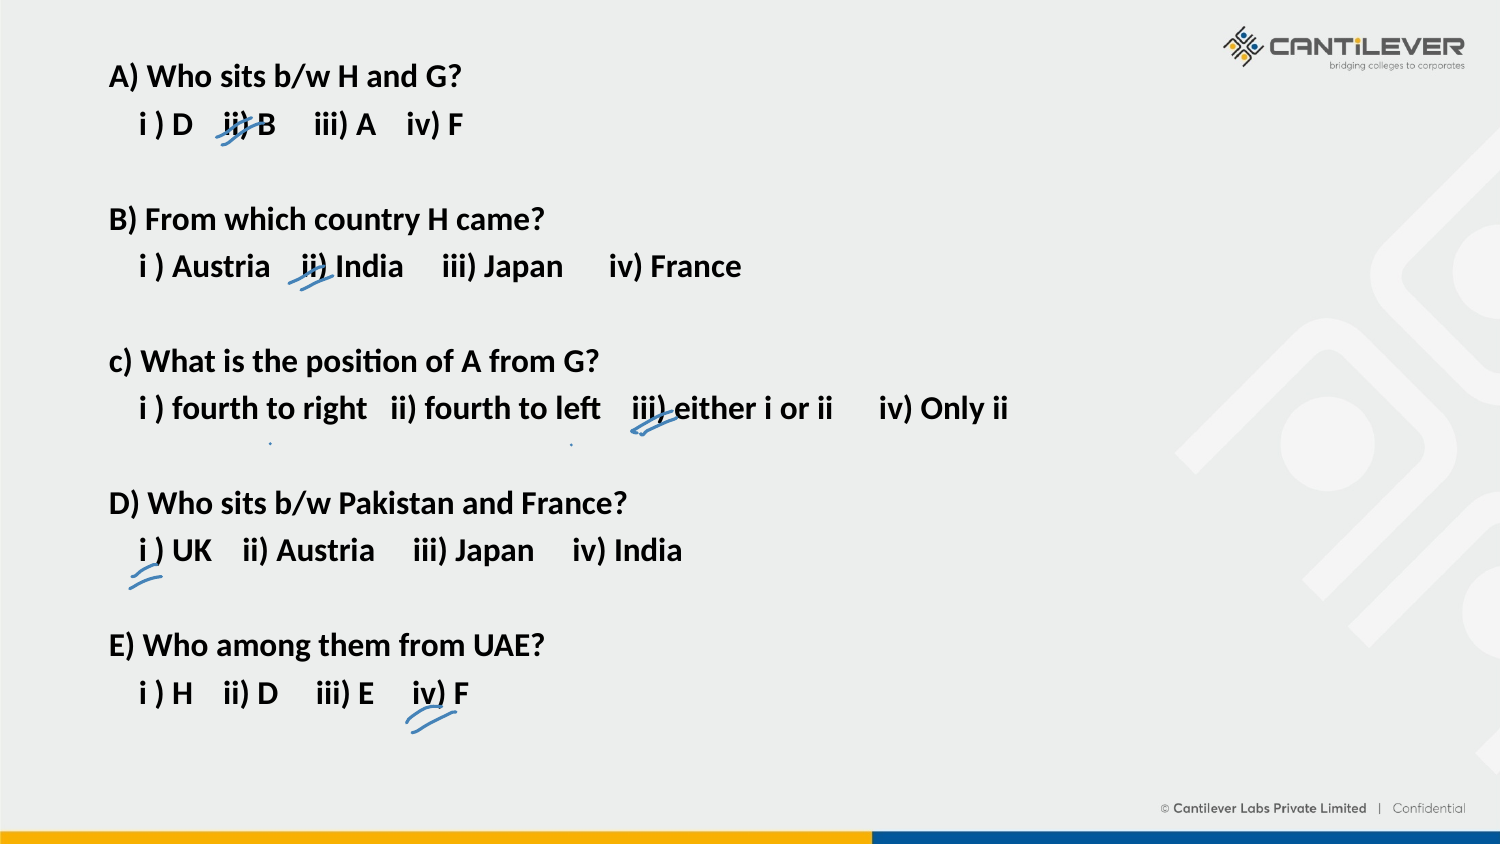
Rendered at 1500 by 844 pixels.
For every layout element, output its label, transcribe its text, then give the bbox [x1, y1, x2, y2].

list A) Who sits b/w H and G? i ) D ii) B iii) A iv) F B) From which country H came? i ) Austria ii) India iii) Japan iv) France c) What is the position of A from G? i ) fourth to right ii) fourth to left iii) either i or ii iv) Only ii D) Who sits b/w Pakistan and France? i ) UK ii) Austria iii) Japan iv) India E) Who among them from UAE? i ) H ii) D iii) E iv) F [75, 46, 1425, 754]
picture [0, 0, 1500, 844]
